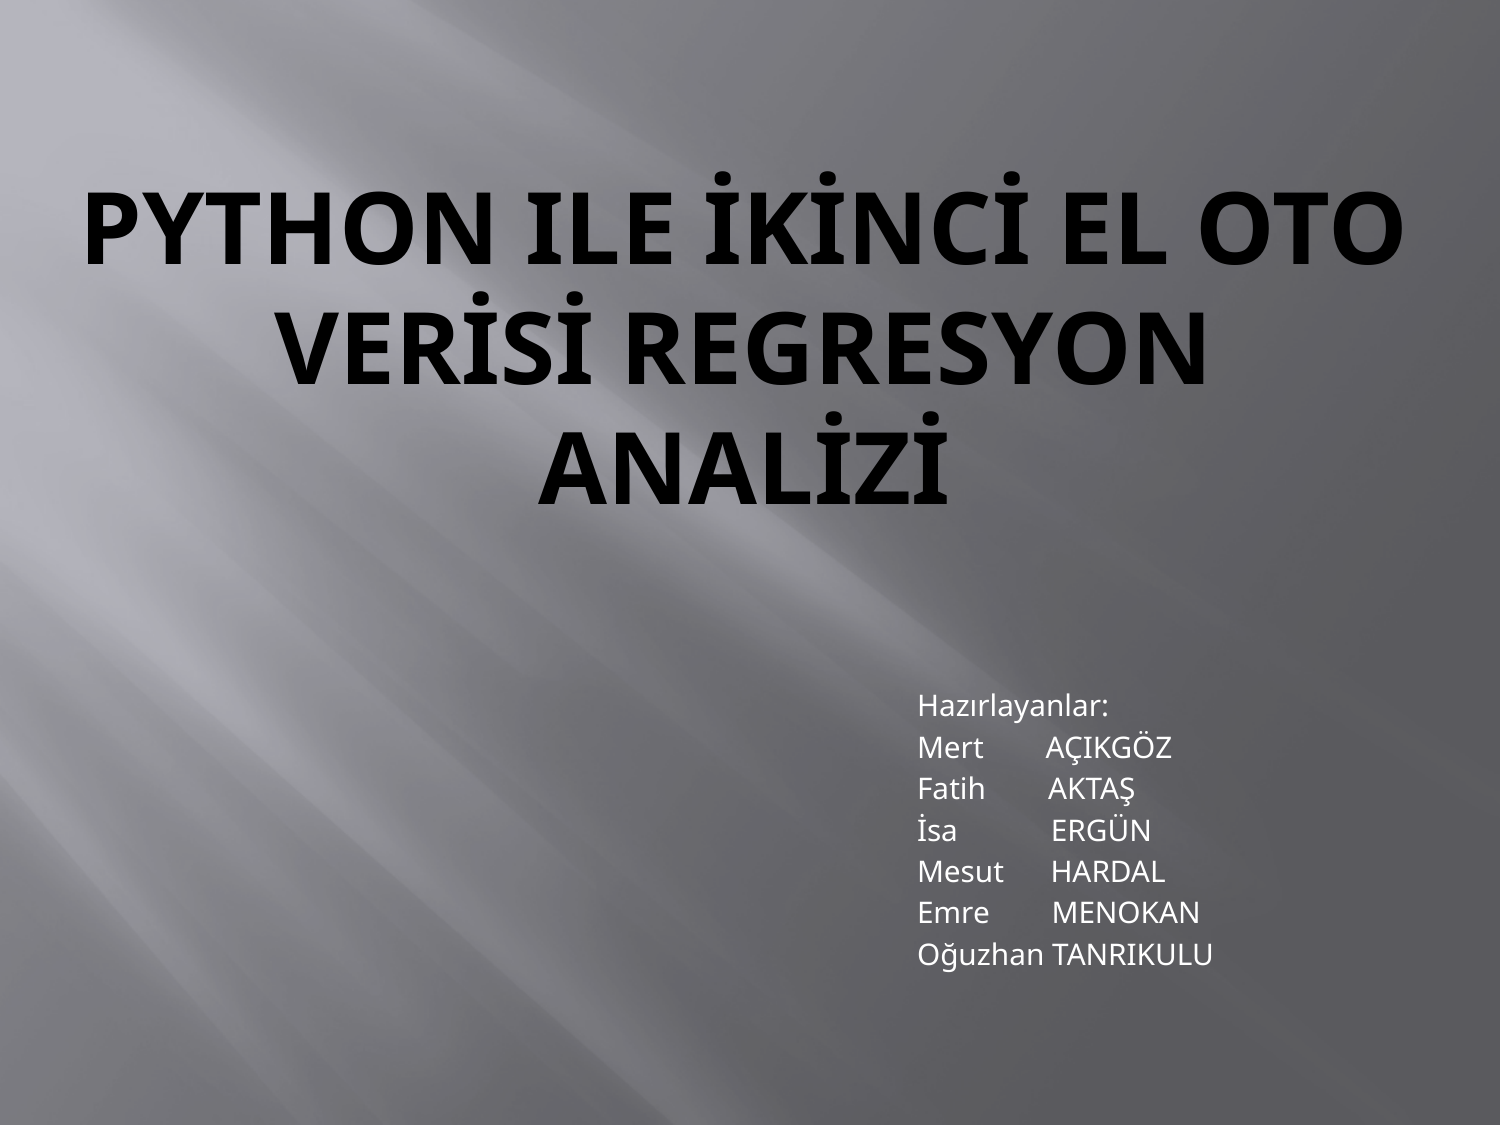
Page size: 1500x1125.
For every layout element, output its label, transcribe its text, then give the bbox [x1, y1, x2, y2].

title PYTHON ile İKİNCİ EL OTO VERİSİ REGRESYON ANALİZİ [69, 224, 1420, 525]
subtitle Hazırlayanlar: Mert AÇIKGÖZ Fatih AKTAŞ İsa ERGÜN Mesut HARDAL Emre MENOKAN Oğuzhan TANRIKULU [902, 679, 1273, 979]
